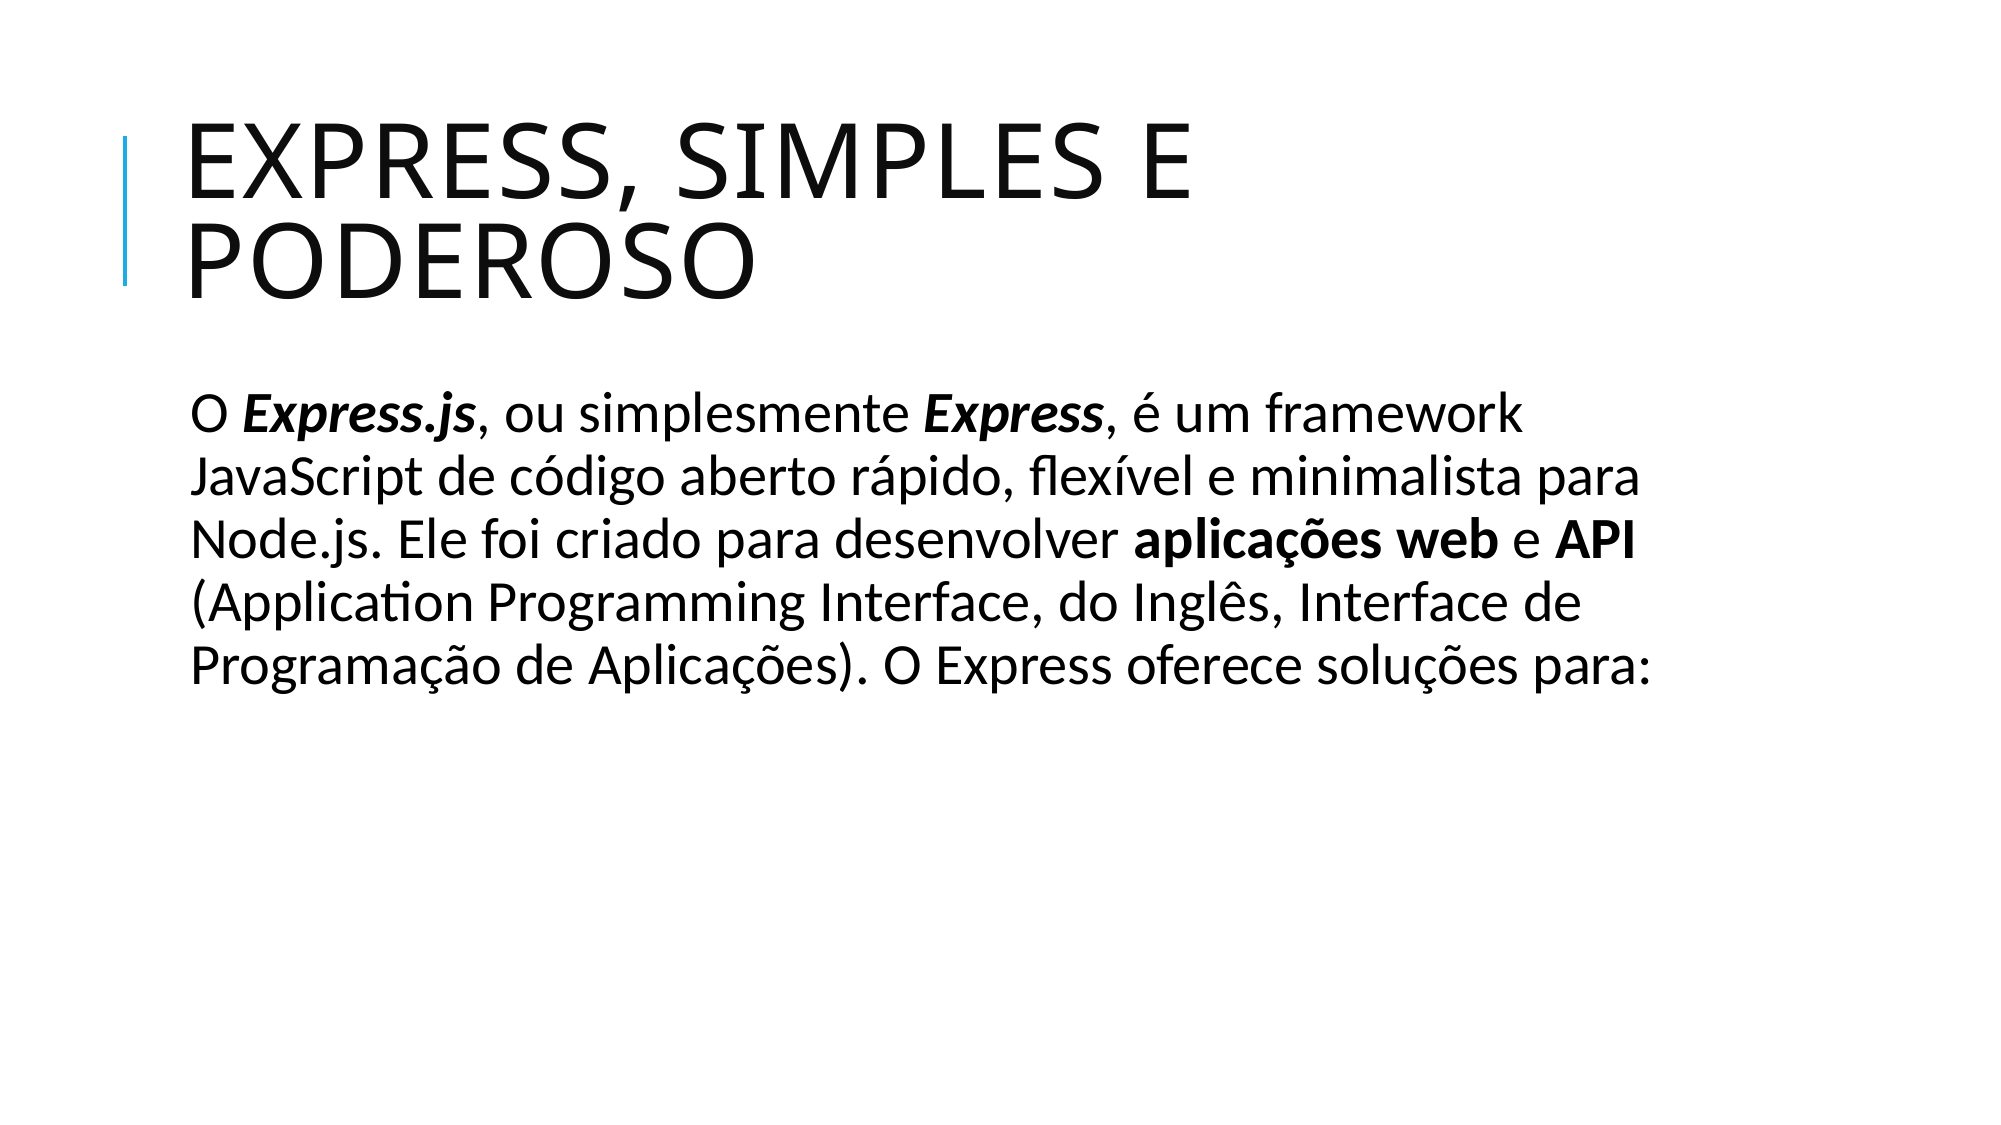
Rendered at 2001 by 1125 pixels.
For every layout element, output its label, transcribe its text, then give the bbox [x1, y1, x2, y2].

list O Express.js, ou simplesmente Express, é um framework JavaScript de código aberto rápido, flexível e minimalista para Node.js. Ele foi criado para desenvolver aplicações web e API (Application Programming Interface, do Inglês, Interface de Programação de Aplicações). O Express oferece soluções para: [168, 375, 1763, 1035]
title Express, Simples e Poderoso [168, 96, 1763, 342]
